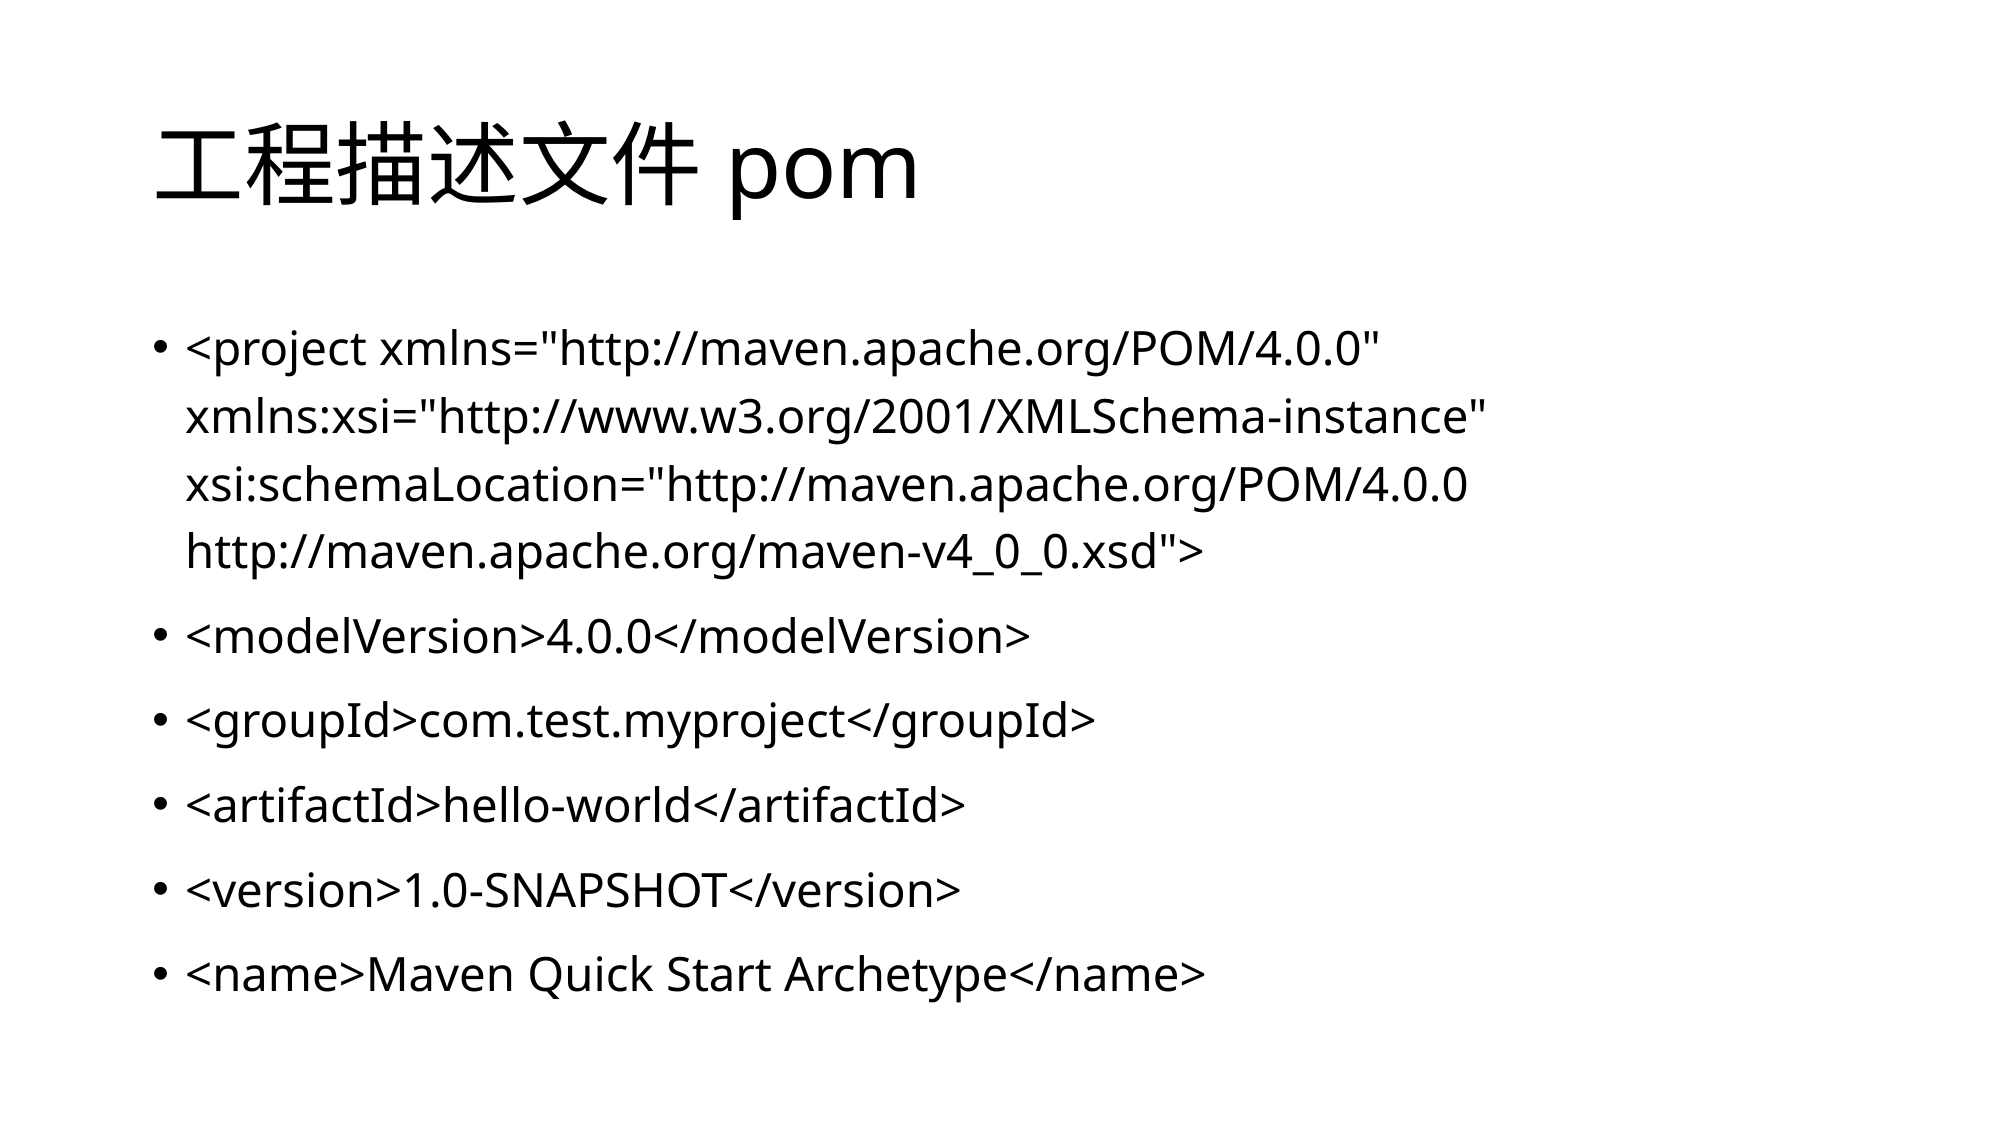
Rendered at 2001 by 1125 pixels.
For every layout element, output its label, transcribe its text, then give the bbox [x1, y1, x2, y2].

title 工程描述文件pom [137, 59, 1863, 278]
list <project xmlns="http://maven.apache.org/POM/4.0.0" xmlns:xsi="http://www.w3.org/2001/XMLSchema-instance" xsi:schemaLocation="http://maven.apache.org/POM/4.0.0 http://maven.apache.org/maven-v4_0_0.xsd"> <modelVersion>4.0.0</modelVersion> <groupId>com.test.myproject</groupId> <artifactId>hello-world</artifactId> <version>1.0-SNAPSHOT</version> <name>Maven Quick Start Archetype</name> [137, 299, 1863, 1014]
